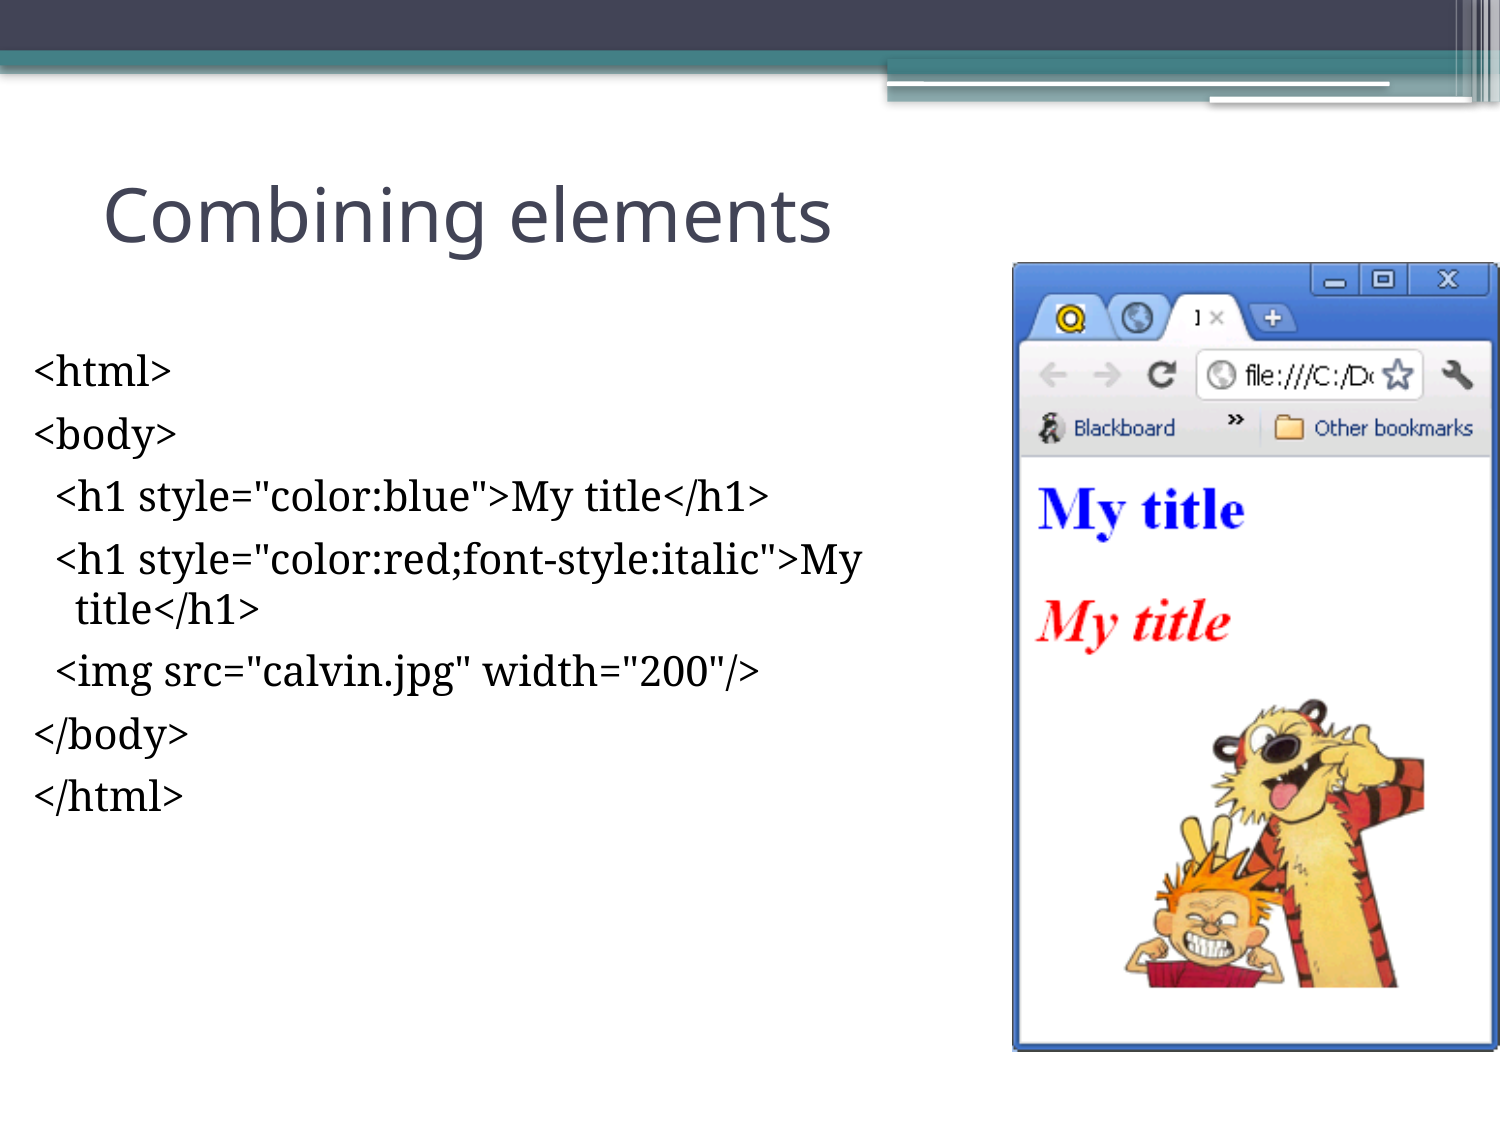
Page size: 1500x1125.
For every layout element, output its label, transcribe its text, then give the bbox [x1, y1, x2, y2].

title Combining elements [87, 125, 1438, 300]
list <html> <body> <h1 style="color:blue">My title</h1> <h1 style="color:red;font-style:italic">My title</h1> <img src="calvin.jpg" width="200"/> </body> </html> [0, 337, 1025, 1125]
picture [1012, 262, 1500, 1052]
